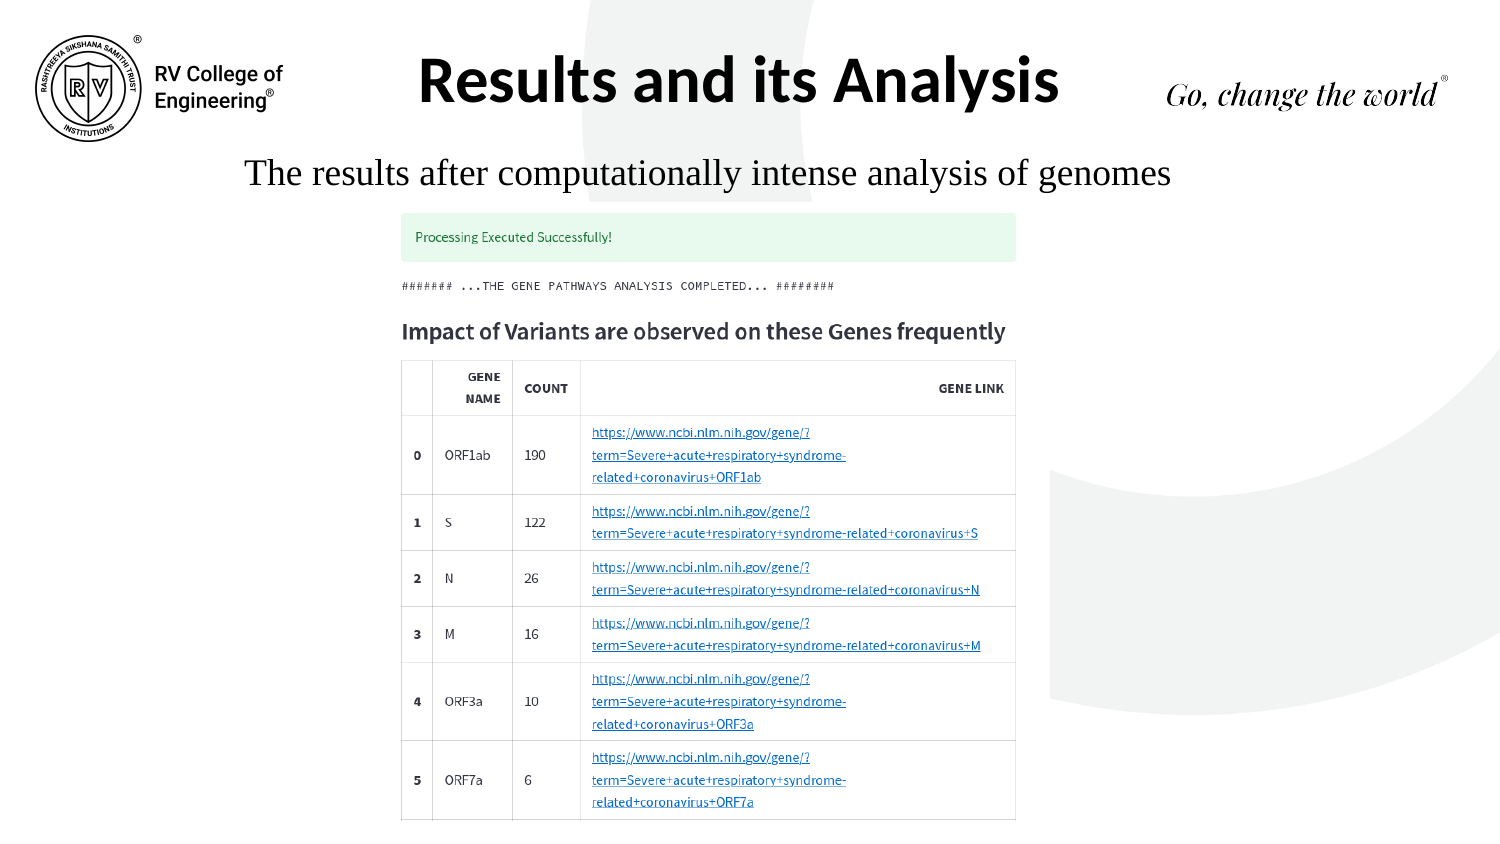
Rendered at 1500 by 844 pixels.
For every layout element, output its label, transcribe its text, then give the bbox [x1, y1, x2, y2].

picture [0, 0, 1500, 844]
text_box Results and its Analysis [346, 34, 1131, 116]
text_box The results after computationally intense analysis of genomes [80, 146, 1335, 193]
